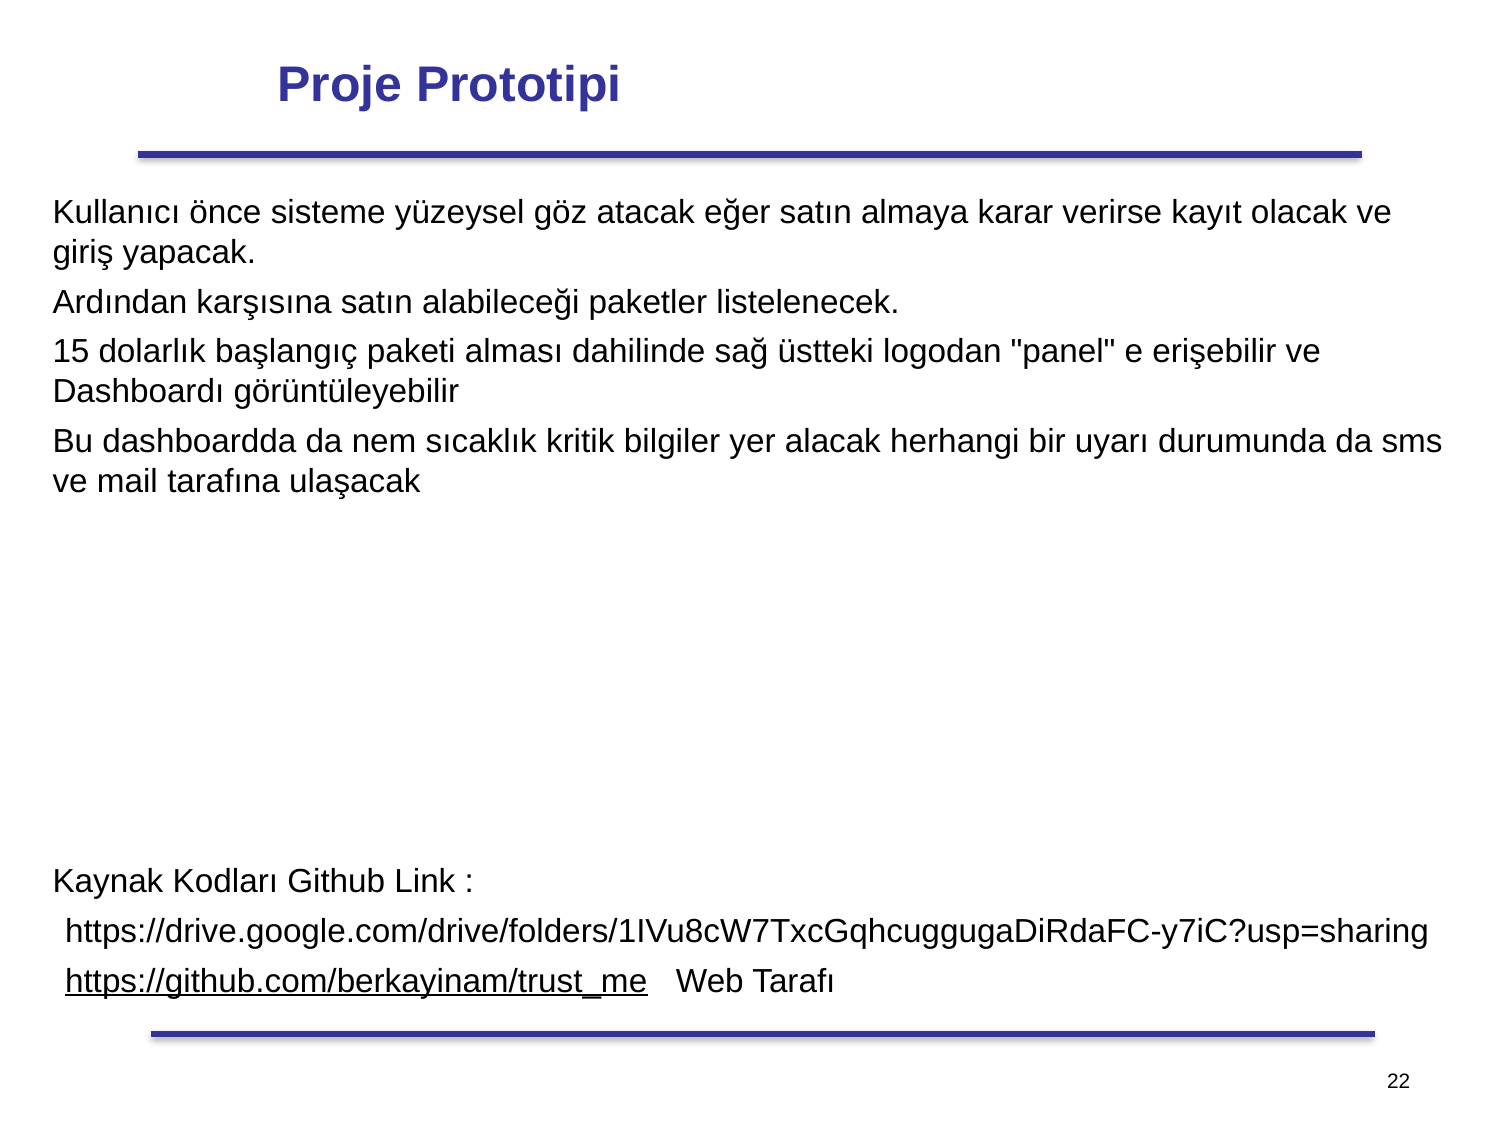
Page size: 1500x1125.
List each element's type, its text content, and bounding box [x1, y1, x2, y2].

title Proje Prototipi [262, 12, 1150, 150]
list Kullanıcı önce sisteme yüzeysel göz atacak eğer satın almaya karar verirse kayıt olacak ve giriş yapacak. Ardından karşısına satın alabileceği paketler listelenecek. 15 dolarlık başlangıç paketi alması dahilinde sağ üstteki logodan "panel" e erişebilir ve Dashboardı görüntüleyebilir Bu dashboardda da nem sıcaklık kritik bilgiler yer alacak herhangi bir uyarı durumunda da sms ve mail tarafına ulaşacak Kaynak Kodları Github Link : https://drive.google.com/drive/folders/1IVu8cW7TxcGqhcuggugaDiRdaFC-y7iC?usp=sharing https://github.com/berkayinam/trust_me Web Tarafı [37, 174, 1463, 1025]
slide_number ‹#› [1312, 1059, 1425, 1100]
